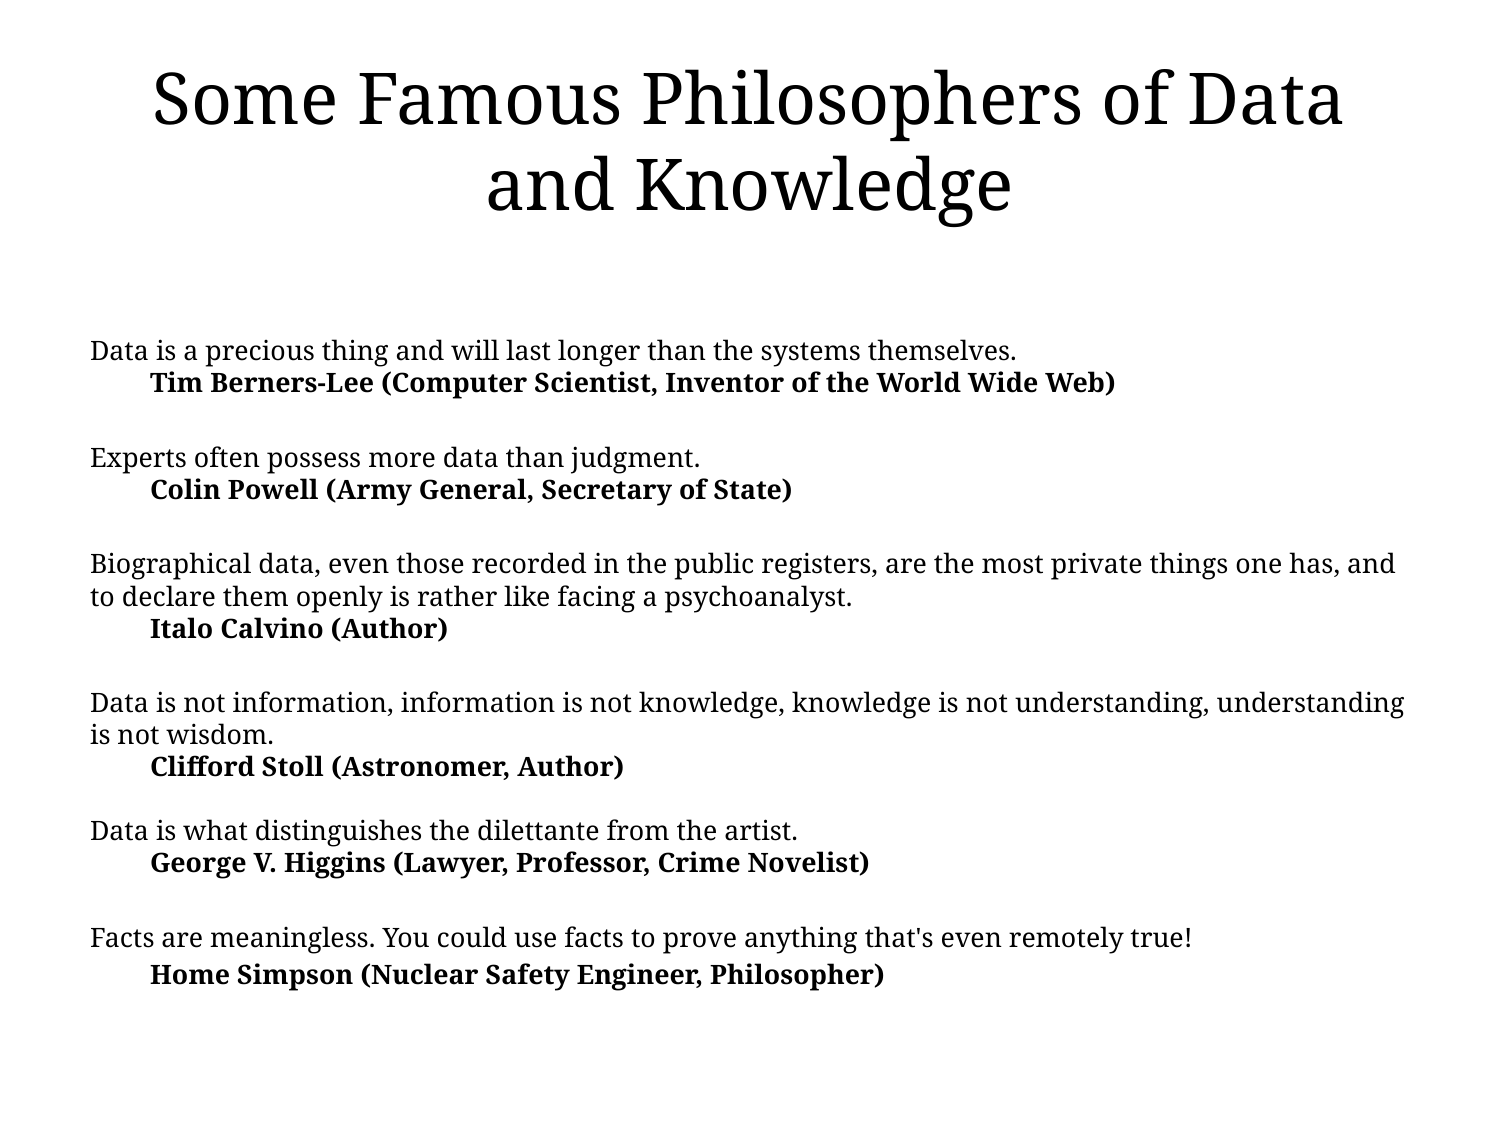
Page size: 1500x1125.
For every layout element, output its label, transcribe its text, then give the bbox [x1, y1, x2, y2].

title Some Famous Philosophers of Data and Knowledge [75, 45, 1425, 233]
list Data is a precious thing and will last longer than the systems themselves. Tim Berners-Lee (Computer Scientist, Inventor of the World Wide Web) Experts often possess more data than judgment. Colin Powell (Army General, Secretary of State) Biographical data, even those recorded in the public registers, are the most private things one has, and to declare them openly is rather like facing a psychoanalyst. Italo Calvino (Author) Data is not information, information is not knowledge, knowledge is not understanding, understanding is not wisdom. Clifford Stoll (Astronomer, Author) Data is what distinguishes the dilettante from the artist. George V. Higgins (Lawyer, Professor, Crime Novelist) Facts are meaningless. You could use facts to prove anything that's even remotely true! Home Simpson (Nuclear Safety Engineer, Philosopher) [75, 262, 1425, 1005]
